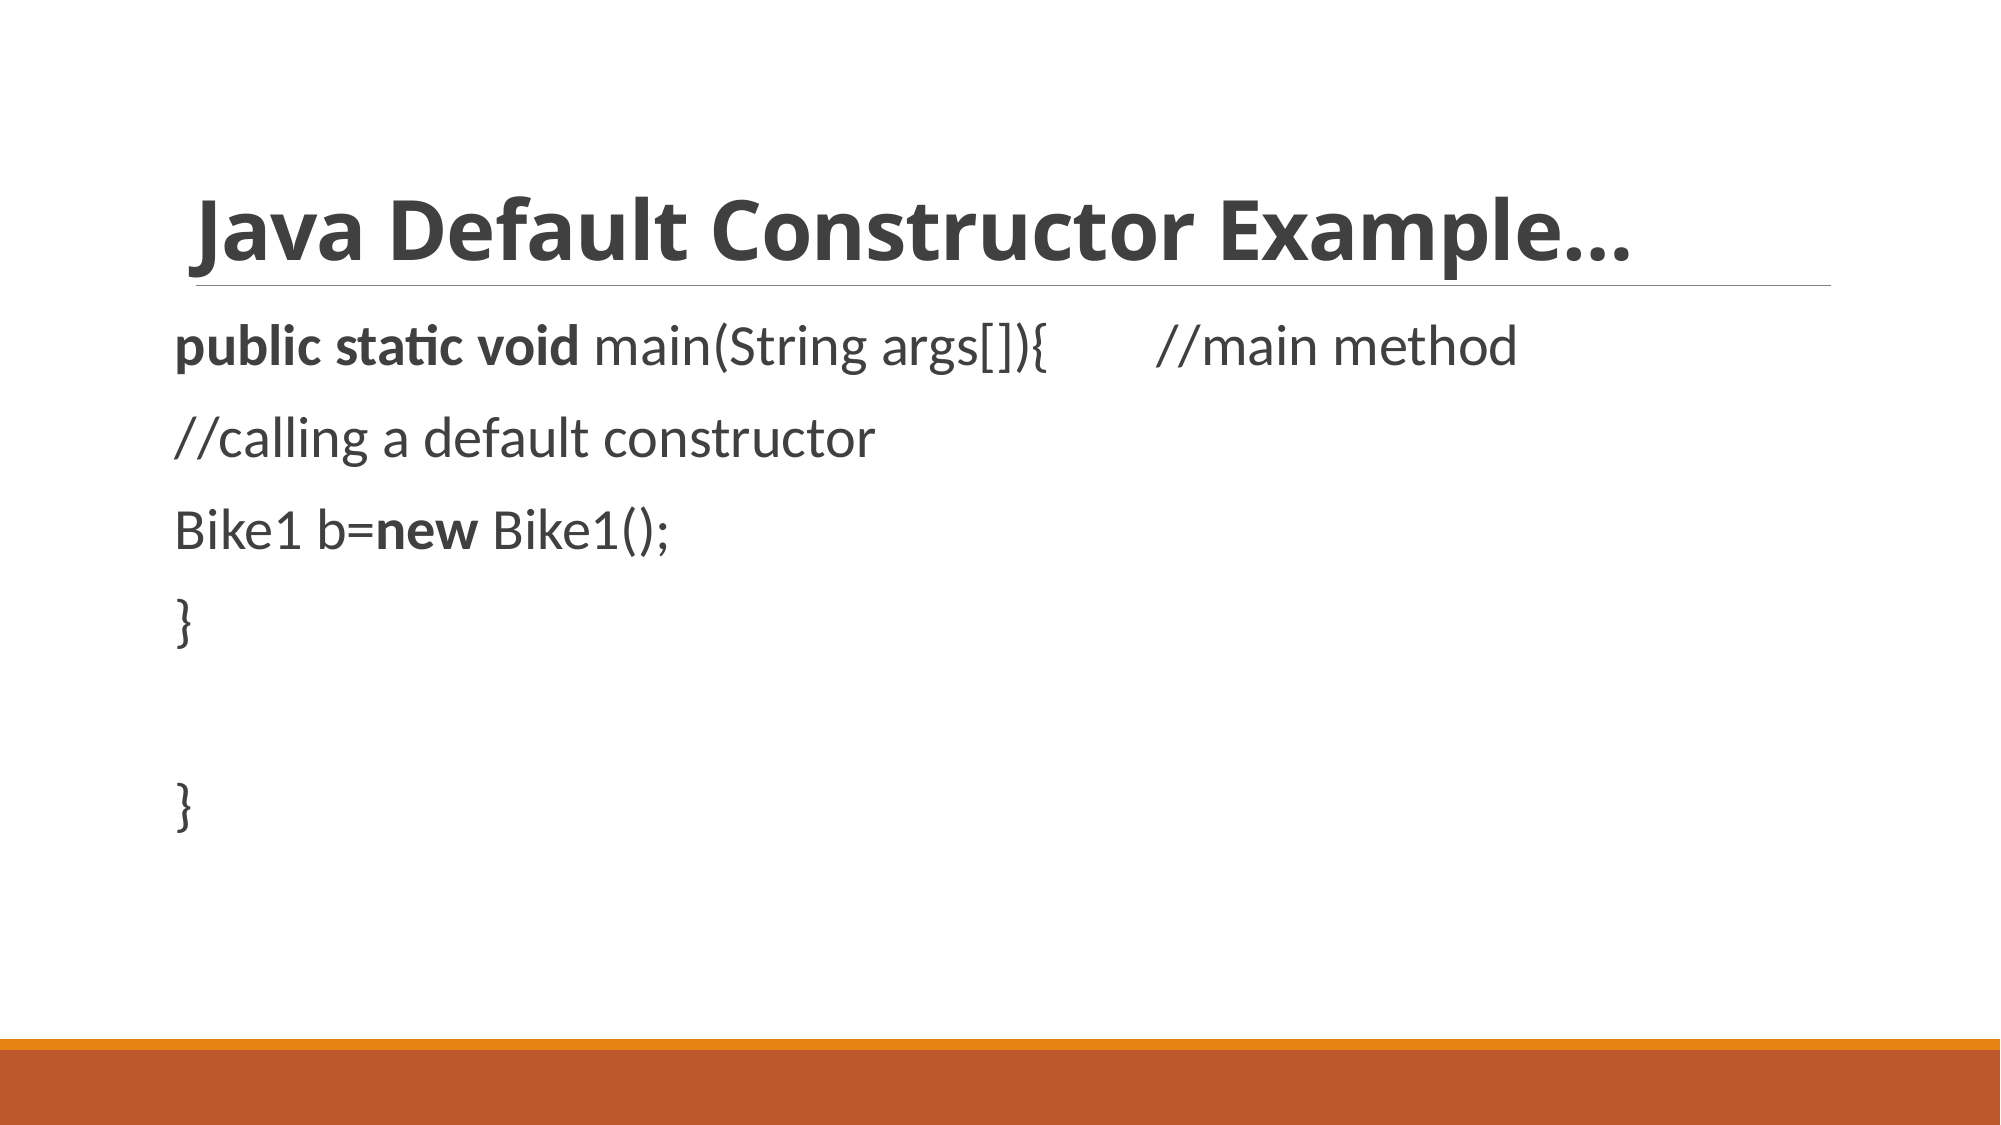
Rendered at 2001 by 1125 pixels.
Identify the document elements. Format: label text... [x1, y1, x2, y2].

list public static void main(String args[]){ //main method //calling a default constructor Bike1 b=new Bike1(); } } [174, 307, 1825, 1023]
title Java Default Constructor Example… [180, 47, 1830, 285]
